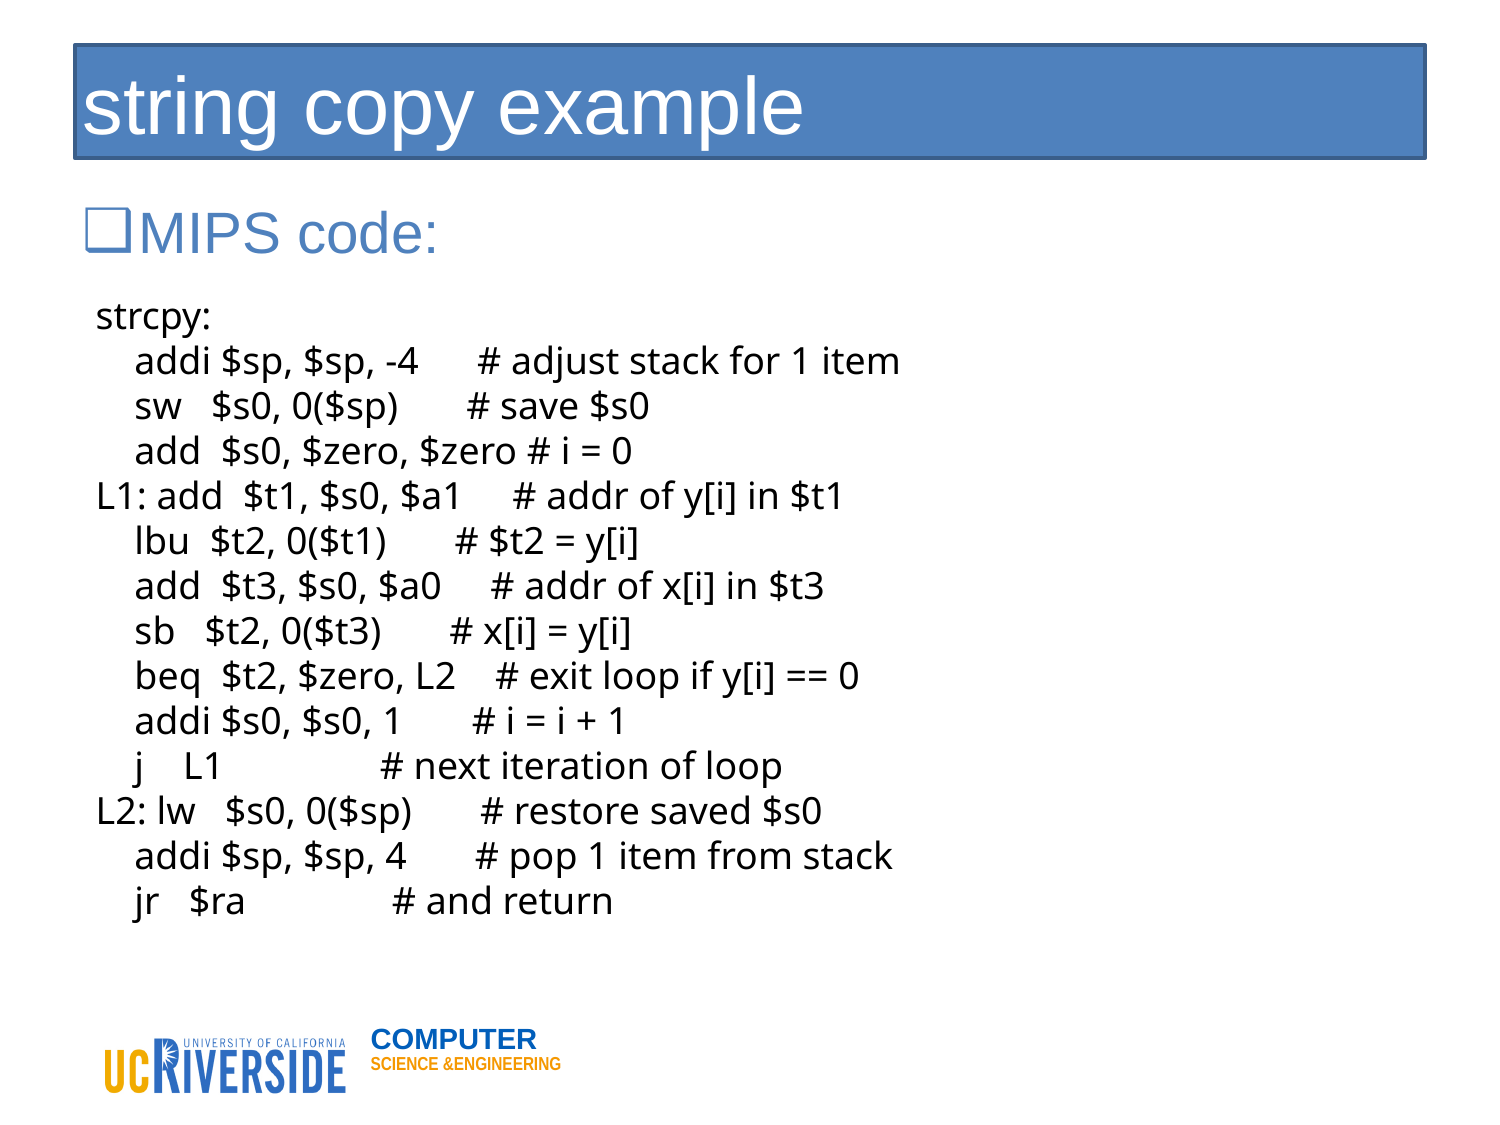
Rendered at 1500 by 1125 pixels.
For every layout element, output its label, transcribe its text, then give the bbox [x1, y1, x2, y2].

text_box strcpy: addi $sp, $sp, -4 # adjust stack for 1 item sw $s0, 0($sp) # save $s0 add $s0, $zero, $zero # i = 0 L1: add $t1, $s0, $a1 # addr of y[i] in $t1 lbu $t2, 0($t1) # $t2 = y[i] add $t3, $s0, $a0 # addr of x[i] in $t3 sb $t2, 0($t3) # x[i] = y[i] beq $t2, $zero, L2 # exit loop if y[i] == 0 addi $s0, $s0, 1 # i = i + 1 j L1 # next iteration of loop L2: lw $s0, 0($sp) # restore saved $s0 addi $sp, $sp, 4 # pop 1 item from stack jr $ra # and return [88, 284, 1412, 930]
list MIPS code: [75, 187, 1425, 299]
picture [95, 1017, 364, 1109]
title string copy example [73, 43, 1427, 160]
